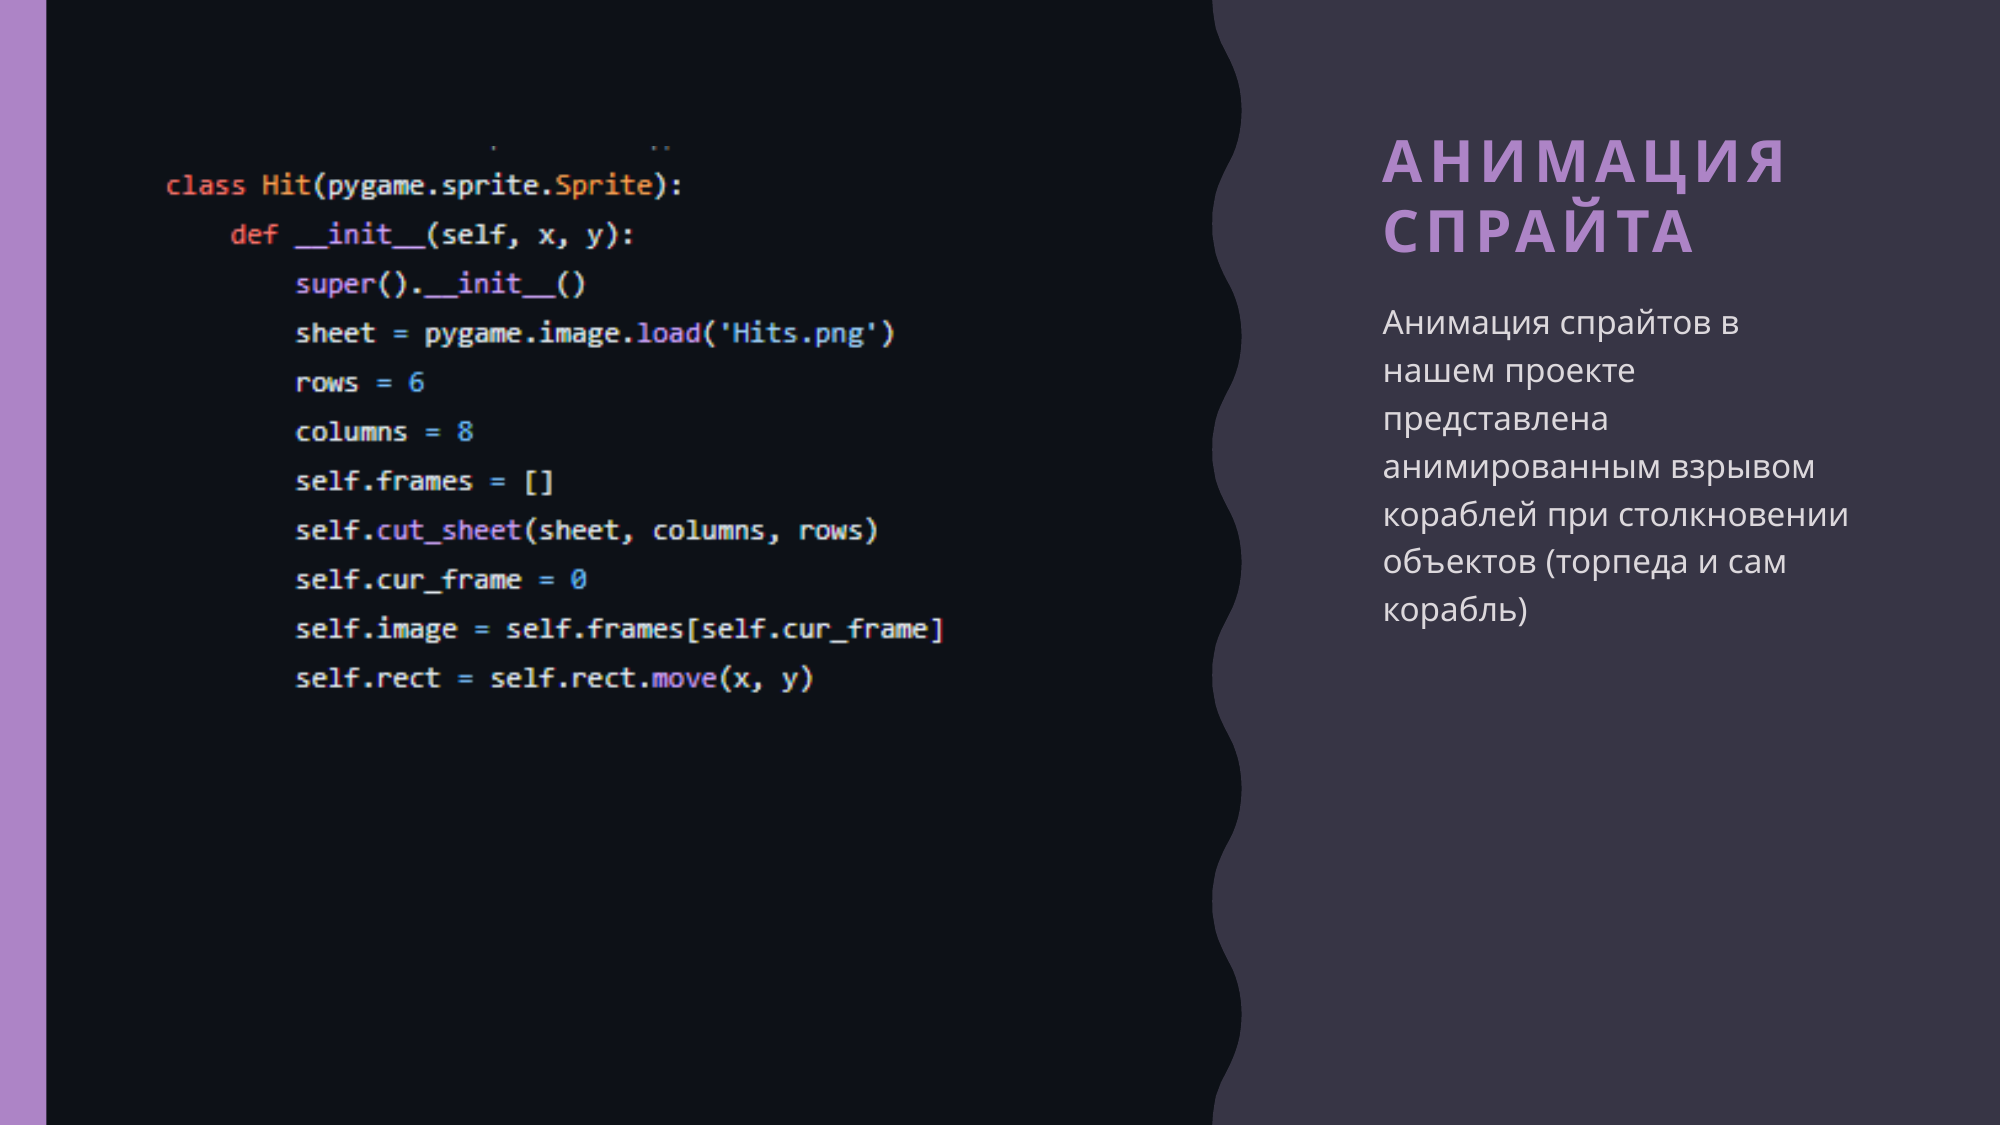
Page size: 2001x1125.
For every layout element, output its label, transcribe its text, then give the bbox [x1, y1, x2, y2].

title Анимация спрайта [1367, 75, 1875, 272]
picture [151, 146, 1000, 725]
list Анимация спрайтов в нашем проекте представлена анимированным взрывом кораблей при столкновении объектов (торпеда и сам корабль) [1367, 285, 1875, 969]
